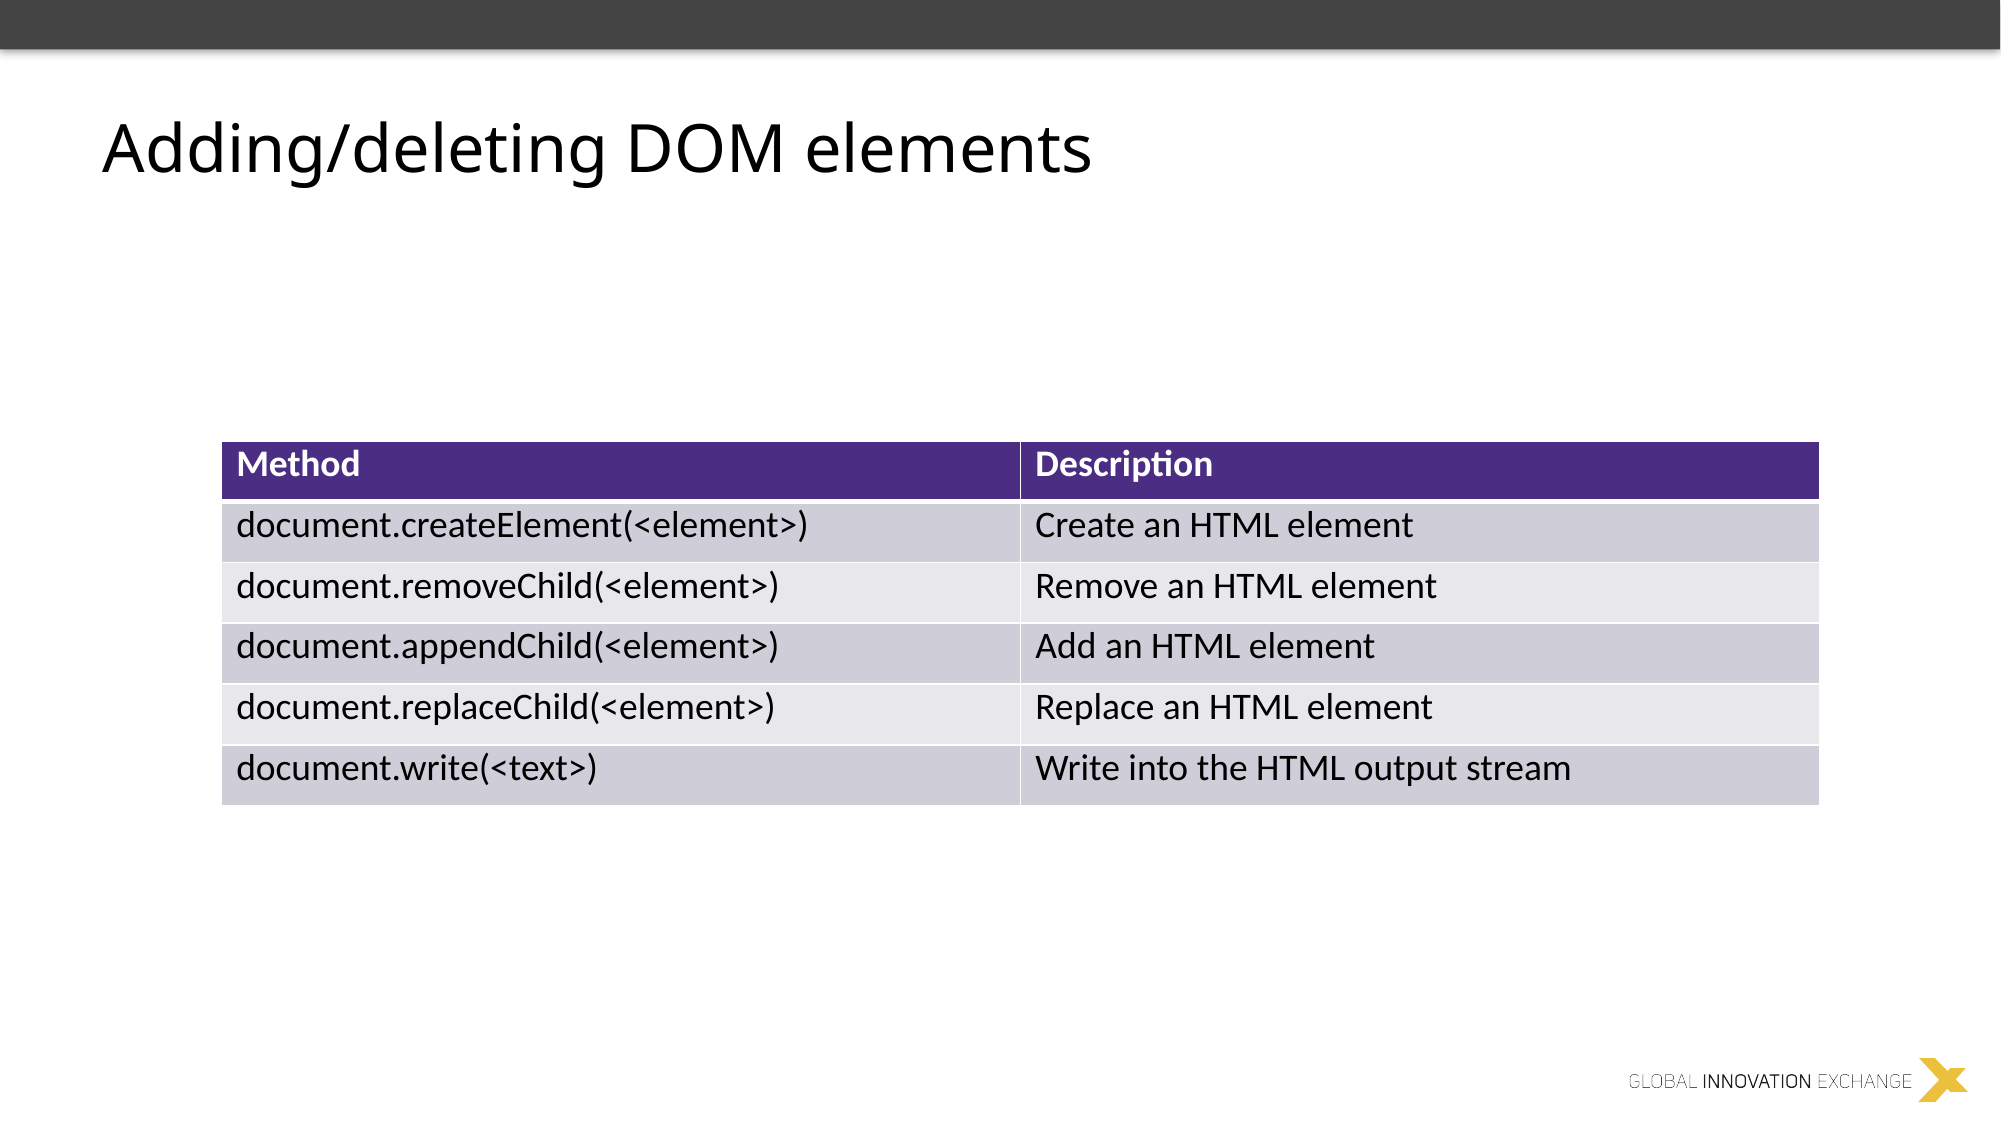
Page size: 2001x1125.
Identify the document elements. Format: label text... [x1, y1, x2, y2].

table_cell Add an HTML element [1021, 624, 1819, 683]
table_cell document.write(<text>) [222, 746, 1020, 805]
picture [1619, 1053, 1979, 1107]
list Adding/deleting DOM elements [87, 69, 1938, 233]
table_cell Replace an HTML element [1021, 685, 1819, 744]
table_cell Create an HTML element [1021, 504, 1819, 562]
table_cell document.removeChild(<element>) [222, 563, 1020, 622]
table_cell Write into the HTML output stream [1021, 746, 1819, 805]
table_cell document.createElement(<element>) [222, 504, 1020, 562]
table_cell document.replaceChild(<element>) [222, 685, 1020, 744]
table_header Description [1021, 442, 1819, 499]
table_header Method [222, 442, 1020, 499]
table_cell Remove an HTML element [1021, 563, 1819, 622]
table_cell document.appendChild(<element>) [222, 624, 1020, 683]
